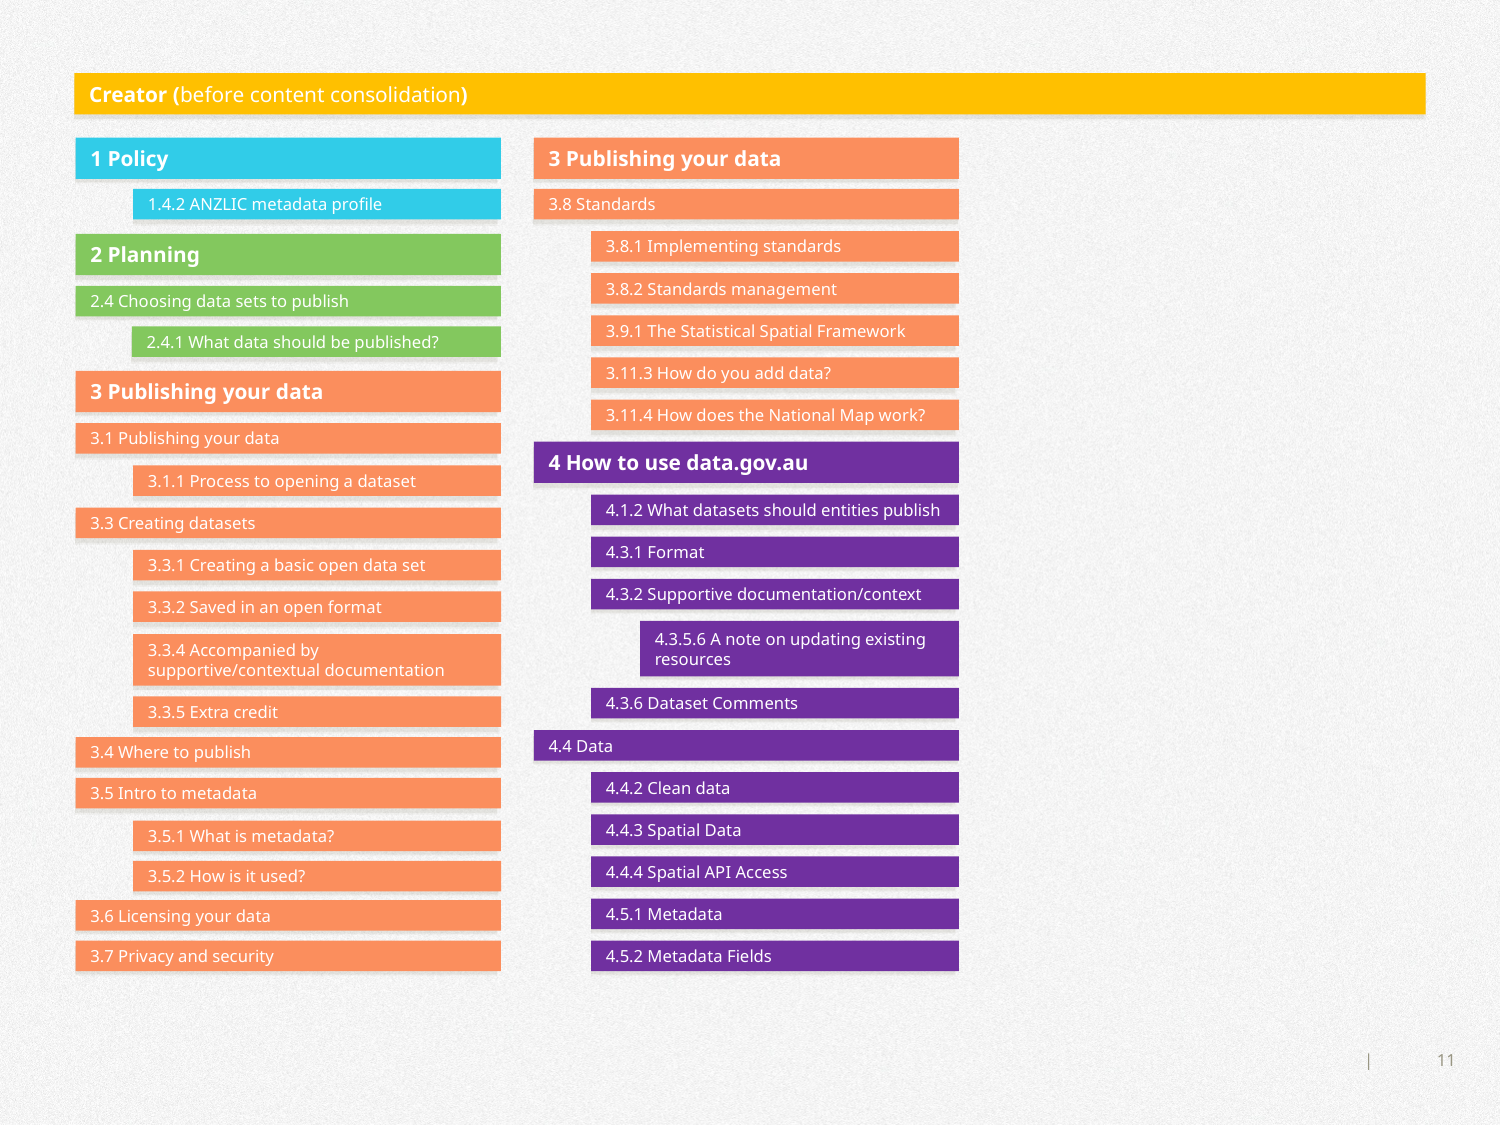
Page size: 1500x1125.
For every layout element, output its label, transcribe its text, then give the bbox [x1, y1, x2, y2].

text_box 2 Planning [74, 232, 503, 277]
text_box 3.6 Licensing your data [74, 898, 503, 933]
text_box 4.4.3 Spatial Data [589, 812, 961, 847]
text_box 3.3.5 Extra credit [131, 694, 503, 729]
text_box 4 How to use data.gov.au [532, 440, 961, 485]
text_box 3.9.1 The Statistical Spatial Framework [589, 313, 961, 348]
text_box 4.4.4 Spatial API Access [589, 854, 961, 889]
text_box 3.11.3 How do you add data? [589, 355, 961, 390]
text_box 4.5.2 Metadata Fields [589, 939, 961, 973]
text_box 3.4 Where to publish [74, 735, 503, 770]
text_box 3.5 Intro to metadata [74, 776, 503, 810]
text_box 3.5.2 How is it used? [131, 859, 503, 894]
text_box 3.1.1 Process to opening a dataset [131, 463, 503, 498]
text_box 3.8.2 Standards management [589, 271, 961, 306]
text_box 4.3.2 Supportive documentation/context [589, 577, 961, 611]
text_box 3 Publishing your data [74, 369, 503, 414]
text_box 3.11.4 How does the National Map work? [589, 397, 961, 432]
text_box 2.4 Choosing data sets to publish [74, 284, 503, 319]
text_box 3.1 Publishing your data [74, 421, 503, 456]
text_box 3.8 Standards [532, 187, 961, 222]
text_box 1.4.2 ANZLIC metadata profile [131, 187, 503, 222]
text_box 4.3.6 Dataset Comments [589, 686, 961, 721]
text_box 3.8.1 Implementing standards [589, 229, 961, 264]
text_box 4.4 Data [532, 728, 961, 763]
text_box 3 Publishing your data [532, 136, 961, 181]
text_box 4.5.1 Metadata [589, 896, 961, 931]
text_box 4.4.2 Clean data [589, 770, 961, 805]
text_box 4.3.1 Format [589, 535, 961, 569]
picture [0, 0, 1500, 1125]
text_box 3.7 Privacy and security [74, 939, 503, 973]
text_box 1 Policy [74, 136, 503, 181]
text_box 4.1.2 What datasets should entities publish [589, 492, 961, 527]
text_box 4.3.5.6 A note on updating existing resources [638, 619, 961, 678]
text_box 2.4.1 What data should be published? [130, 324, 503, 359]
text_box 3.3.2 Saved in an open format [131, 589, 503, 624]
text_box 3.3.4 Accompanied by supportive/contextual documentation [131, 632, 503, 688]
text_box Creator (before content consolidation) [72, 71, 1428, 116]
text_box 3.5.1 What is metadata? [131, 818, 503, 853]
text_box 3.3.1 Creating a basic open data set [131, 548, 503, 582]
text_box 3.3 Creating datasets [74, 505, 503, 540]
